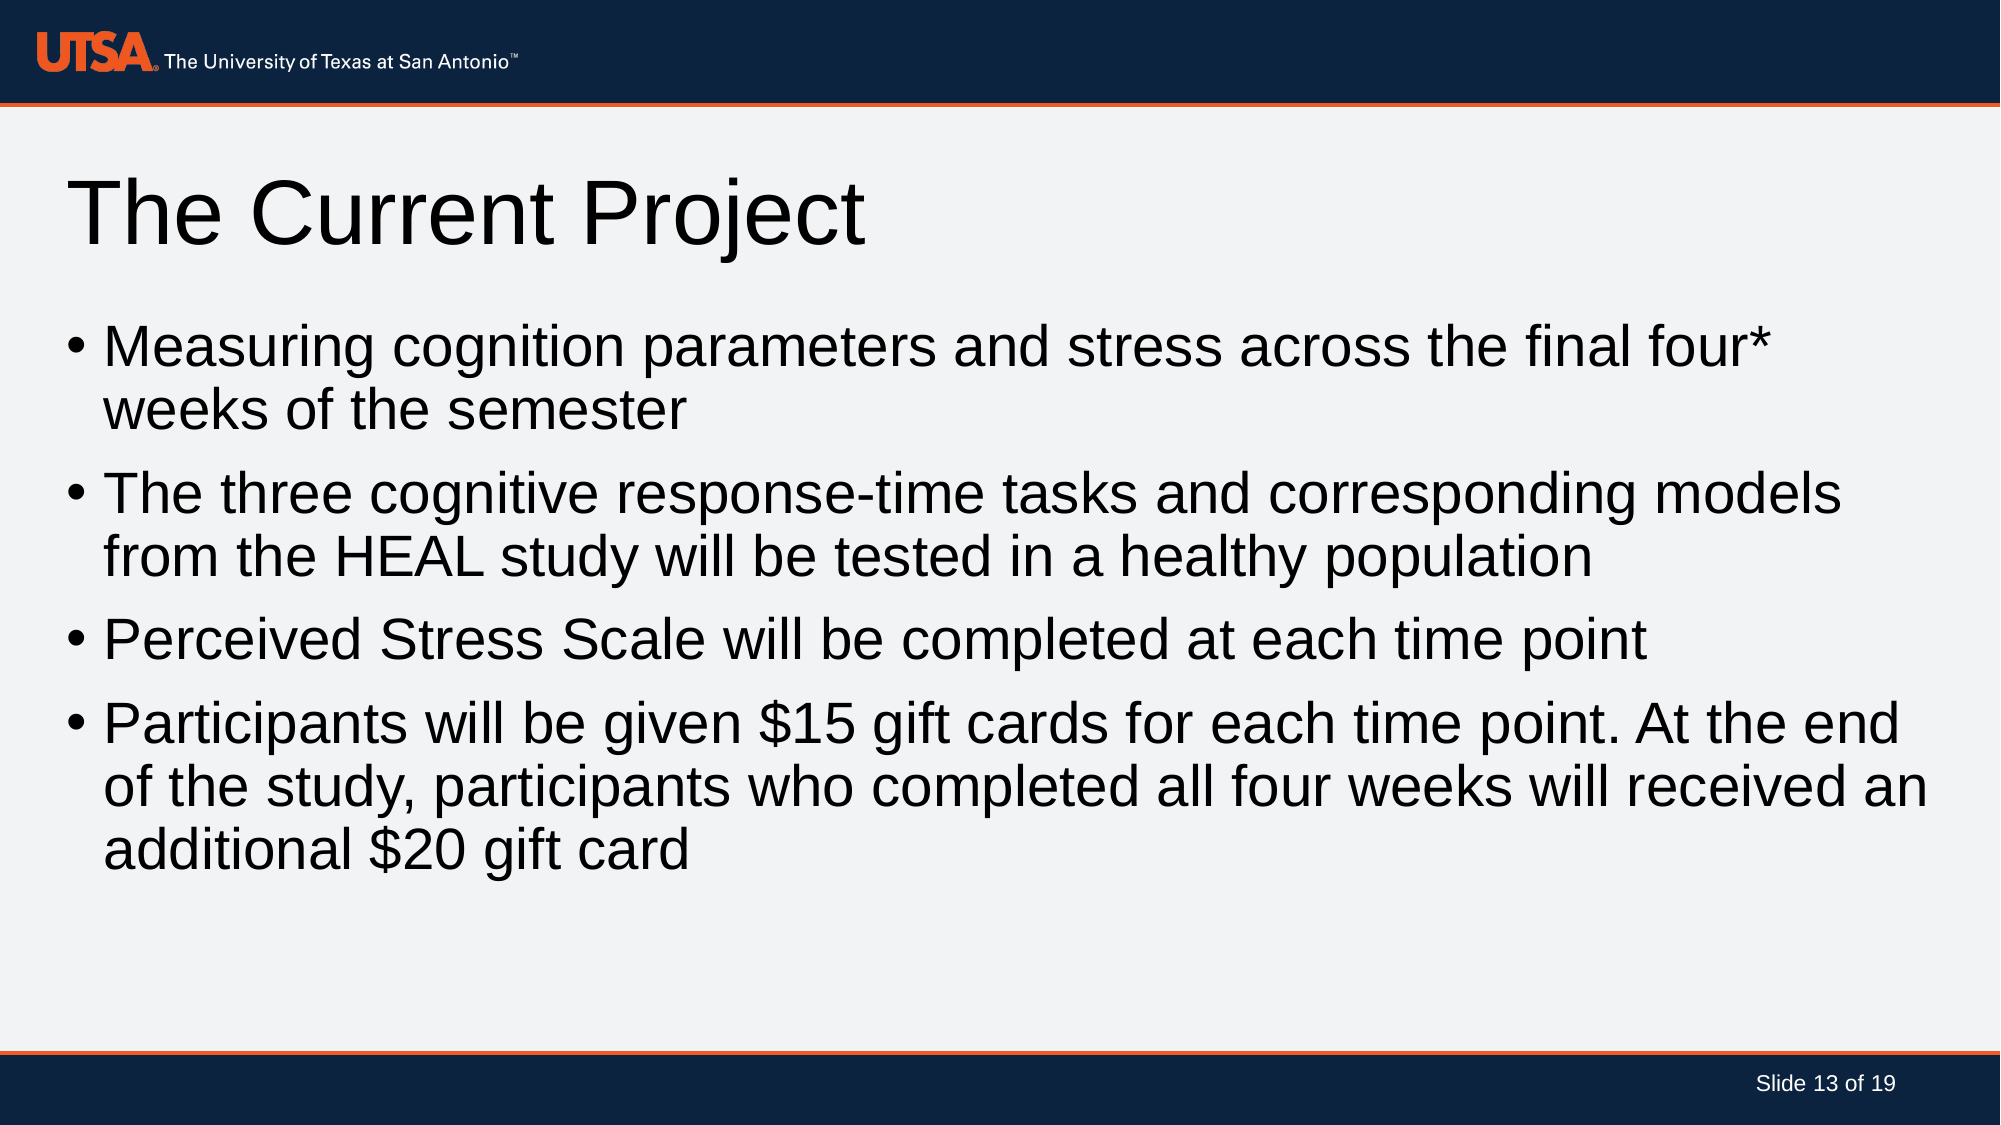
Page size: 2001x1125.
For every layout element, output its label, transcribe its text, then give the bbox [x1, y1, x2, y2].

title The Current Project [51, 132, 1950, 297]
list Measuring cognition parameters and stress across the final four* weeks of the semester The three cognitive response-time tasks and corresponding models from the HEAL study will be tested in a healthy population Perceived Stress Scale will be completed at each time point Participants will be given $15 gift cards for each time point. At the end of the study, participants who completed all four weeks will received an additional $20 gift card [51, 308, 1950, 1021]
list Slide 13 of 19 [1652, 1064, 2000, 1110]
picture [37, 31, 518, 72]
